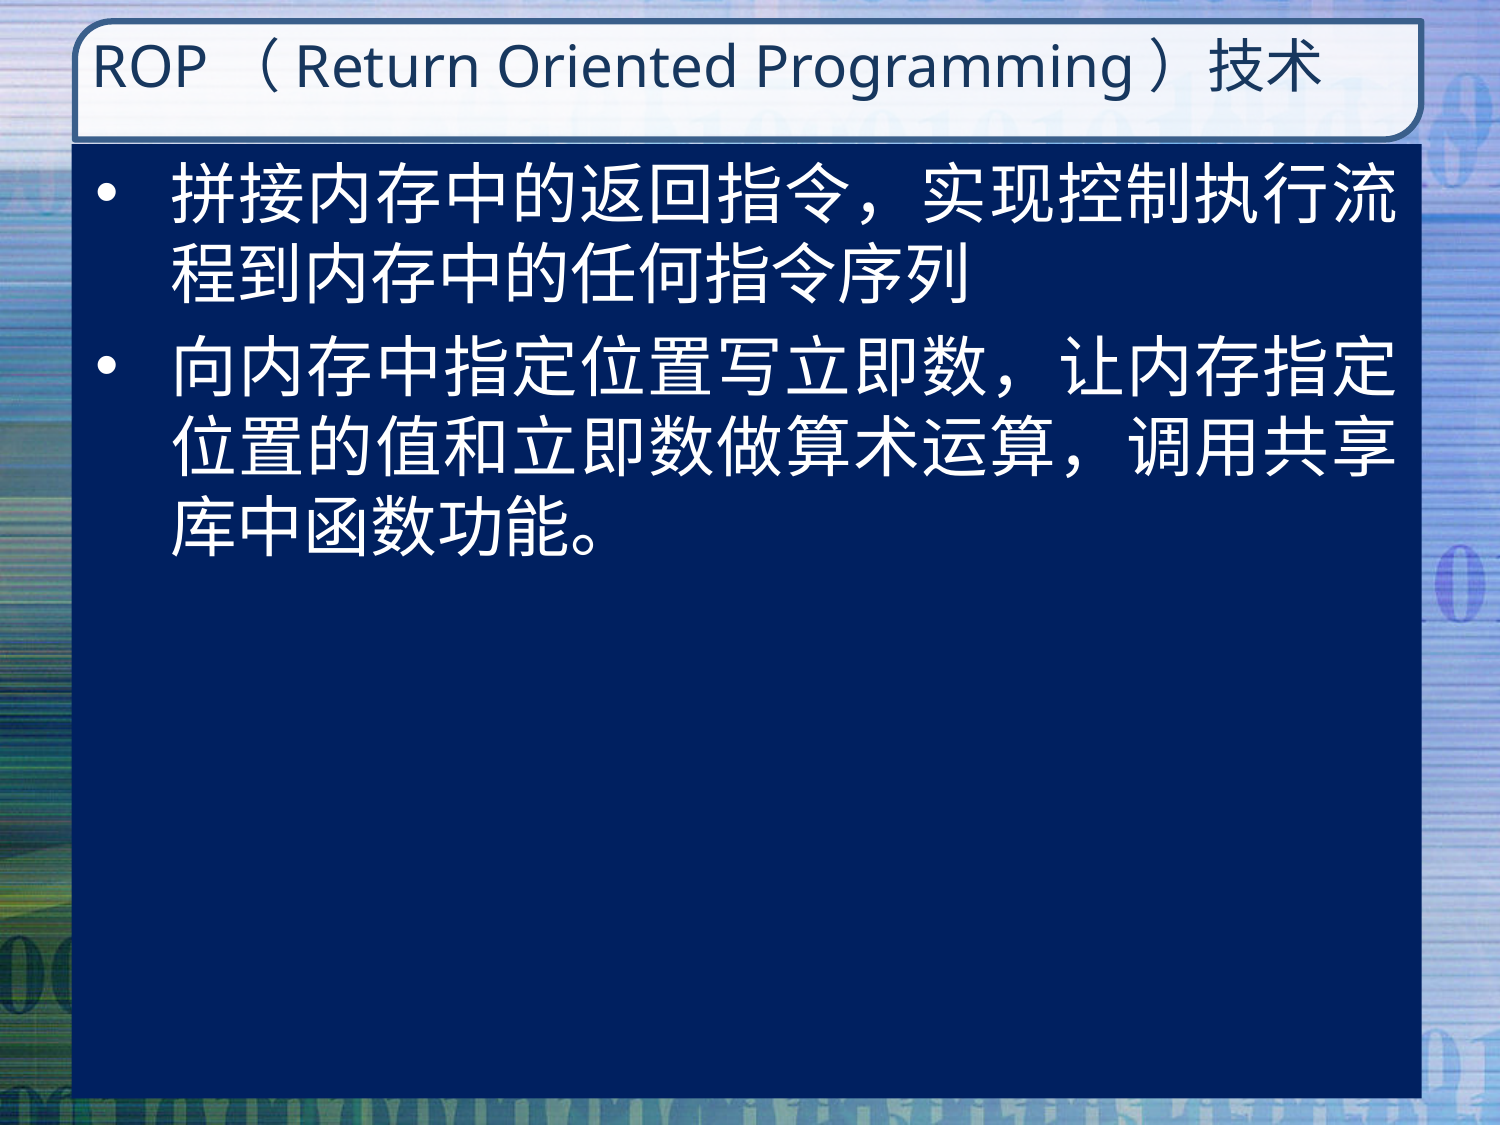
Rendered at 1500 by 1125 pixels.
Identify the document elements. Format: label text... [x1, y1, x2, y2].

picture [0, 0, 1500, 1125]
title ROP（Return Oriented Programming）技术 [76, 21, 1423, 135]
list 拼接内存中的返回指令，实现控制执行流程到内存中的任何指令序列 向内存中指定位置写立即数，让内存指定位置的值和立即数做算术运算，调用共享库中函数功能。 [71, 144, 1422, 1099]
